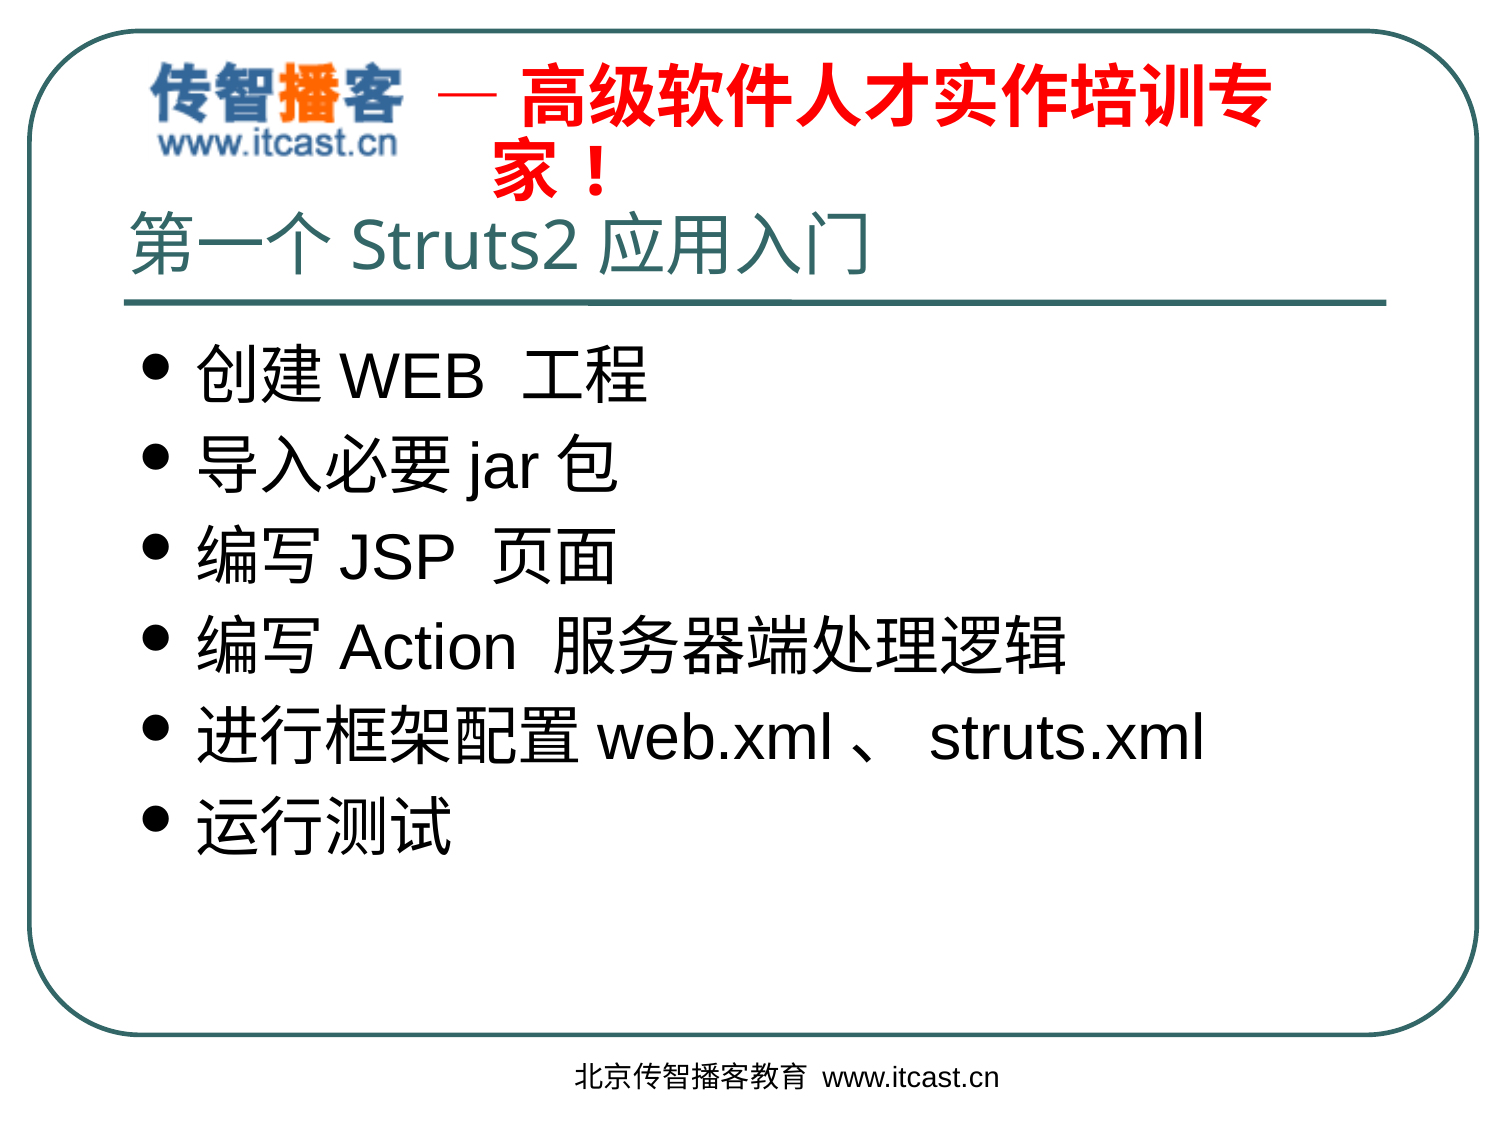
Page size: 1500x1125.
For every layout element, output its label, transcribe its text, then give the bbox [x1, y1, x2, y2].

title 第一个Struts2应用入门 [112, 54, 1375, 291]
list 创建WEB 工程 导入必要jar包 编写JSP 页面 编写Action 服务器端处理逻辑 进行框架配置web.xml、struts.xml 运行测试 [123, 326, 1387, 999]
footer 北京传智播客教育 www.itcast.cn [549, 1050, 1025, 1125]
